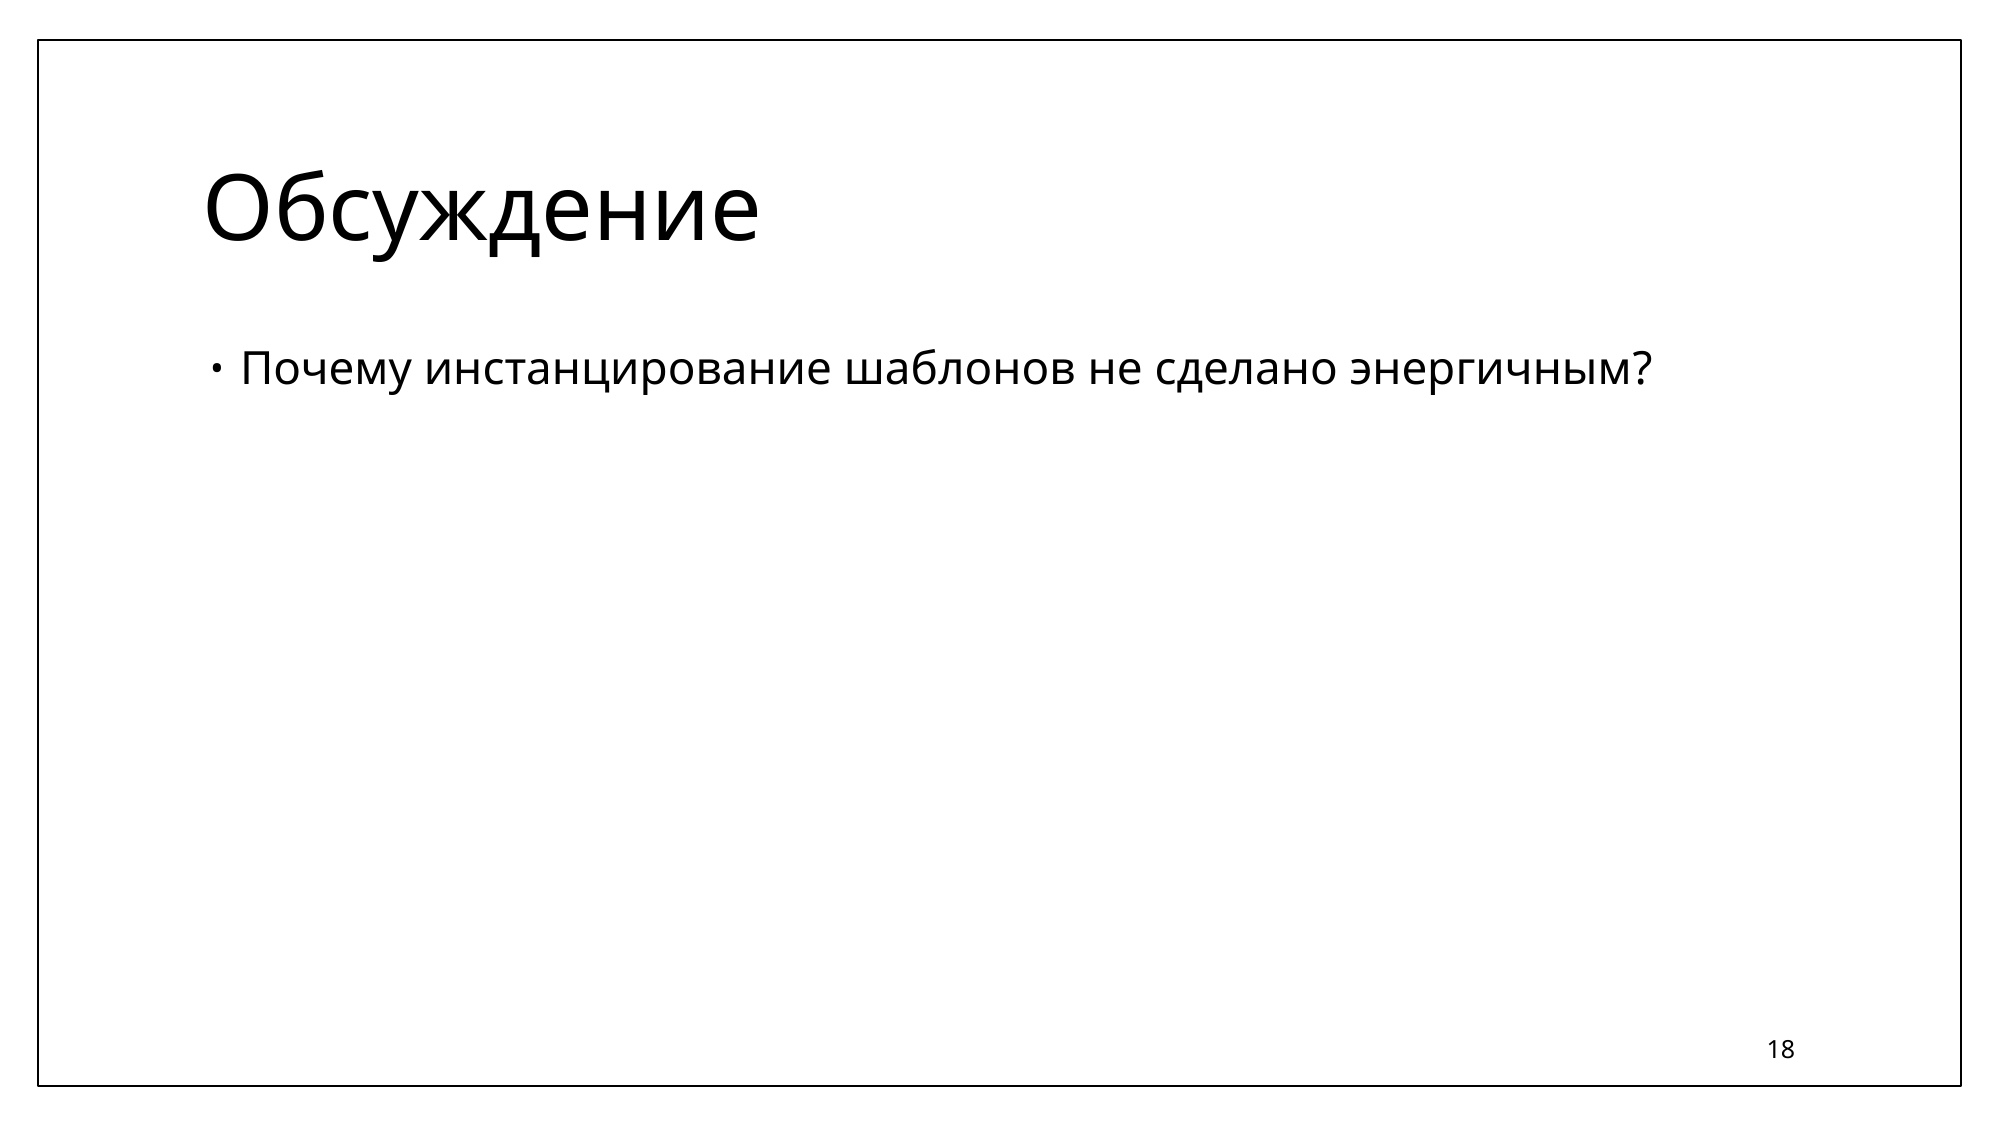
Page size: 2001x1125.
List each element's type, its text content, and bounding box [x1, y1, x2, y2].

list Почему инстанцирование шаблонов не сделано энергичным? [187, 337, 1808, 1000]
title Обсуждение [187, 99, 1808, 323]
slide_number 18 [1530, 1020, 1811, 1081]
